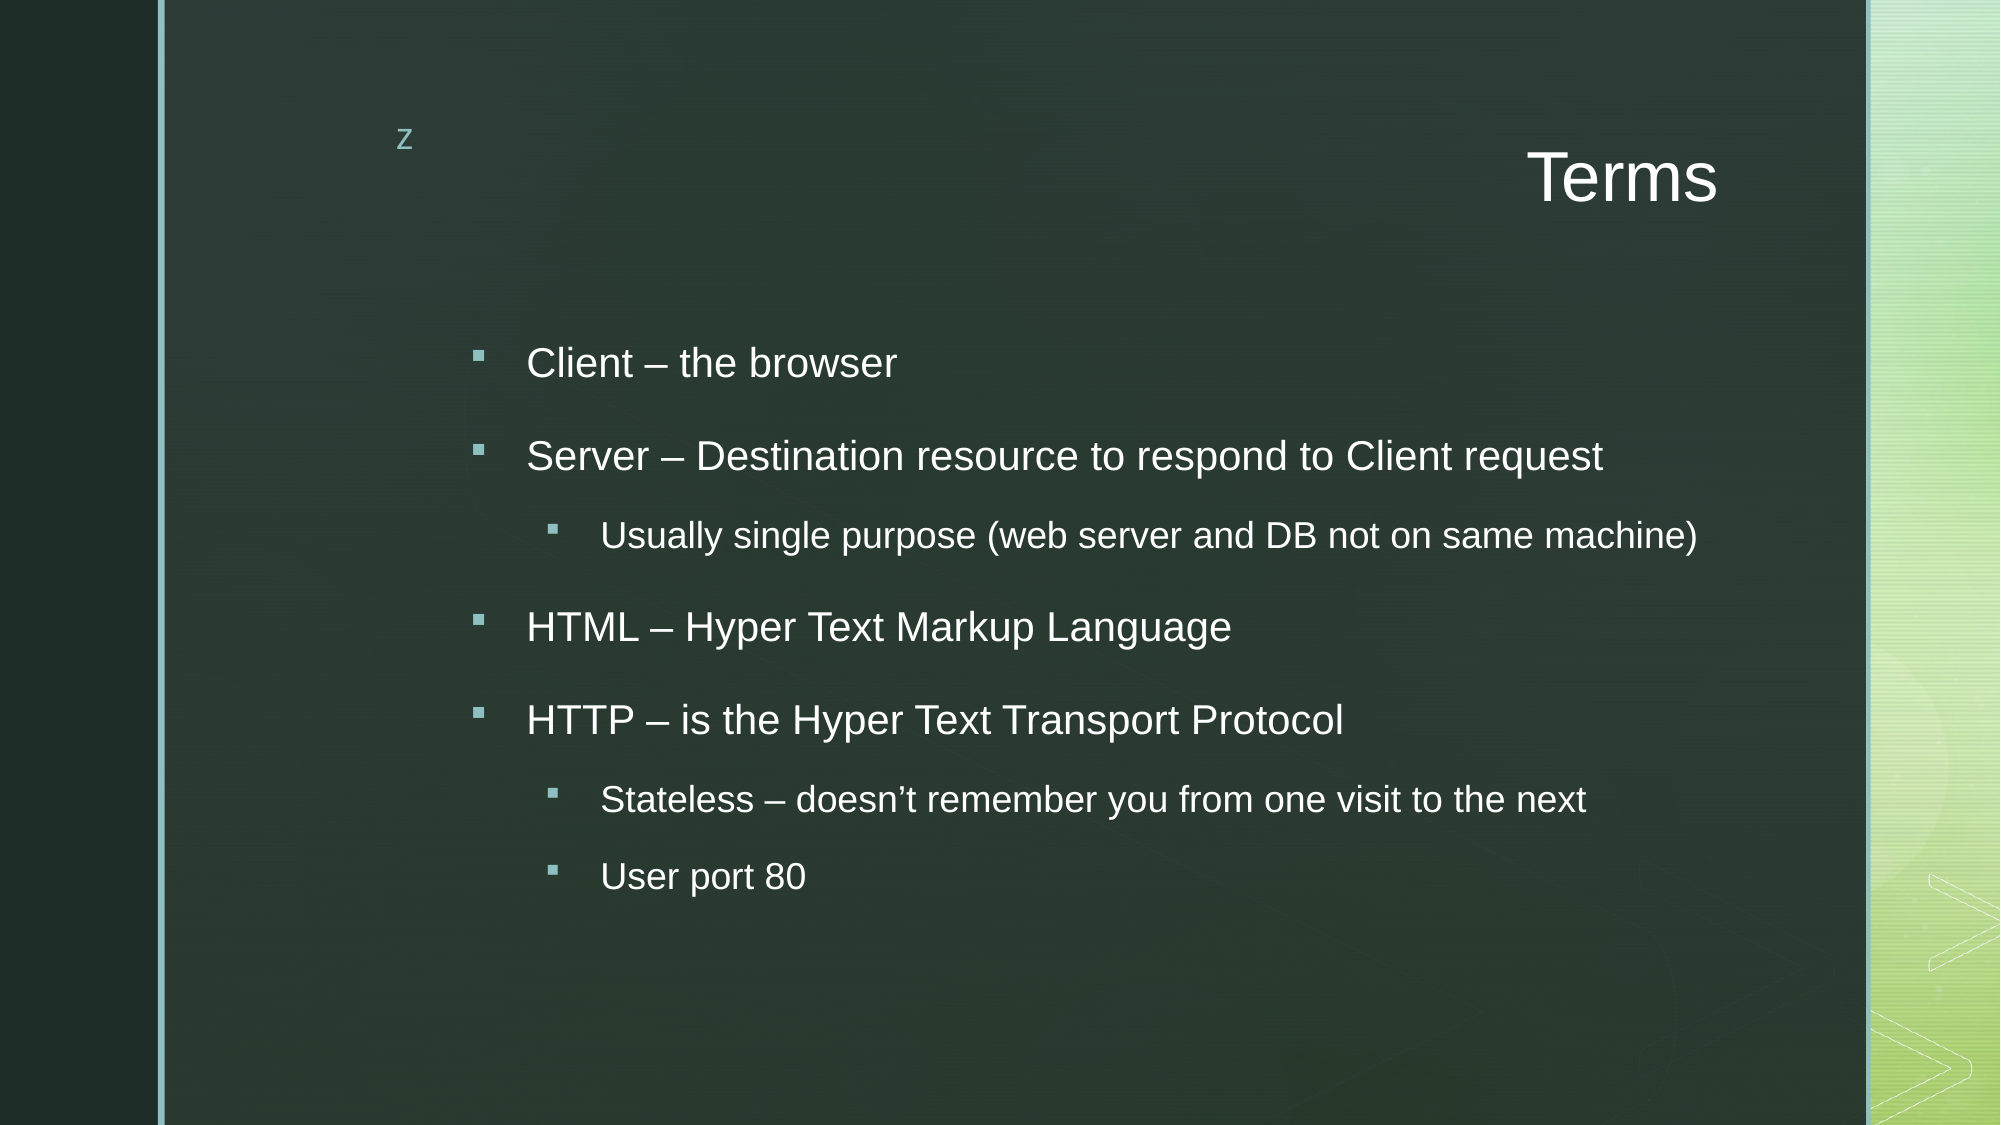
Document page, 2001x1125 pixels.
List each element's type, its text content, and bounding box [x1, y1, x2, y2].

list Client – the browser Server – Destination resource to respond to Client request Usually single purpose (web server and DB not on same machine) HTML – Hyper Text Markup Language HTTP – is the Hyper Text Transport Protocol Stateless – doesn’t remember you from one visit to the next User port 80 [454, 230, 1734, 993]
title Terms [428, 132, 1734, 310]
picture [1871, 0, 2001, 1125]
